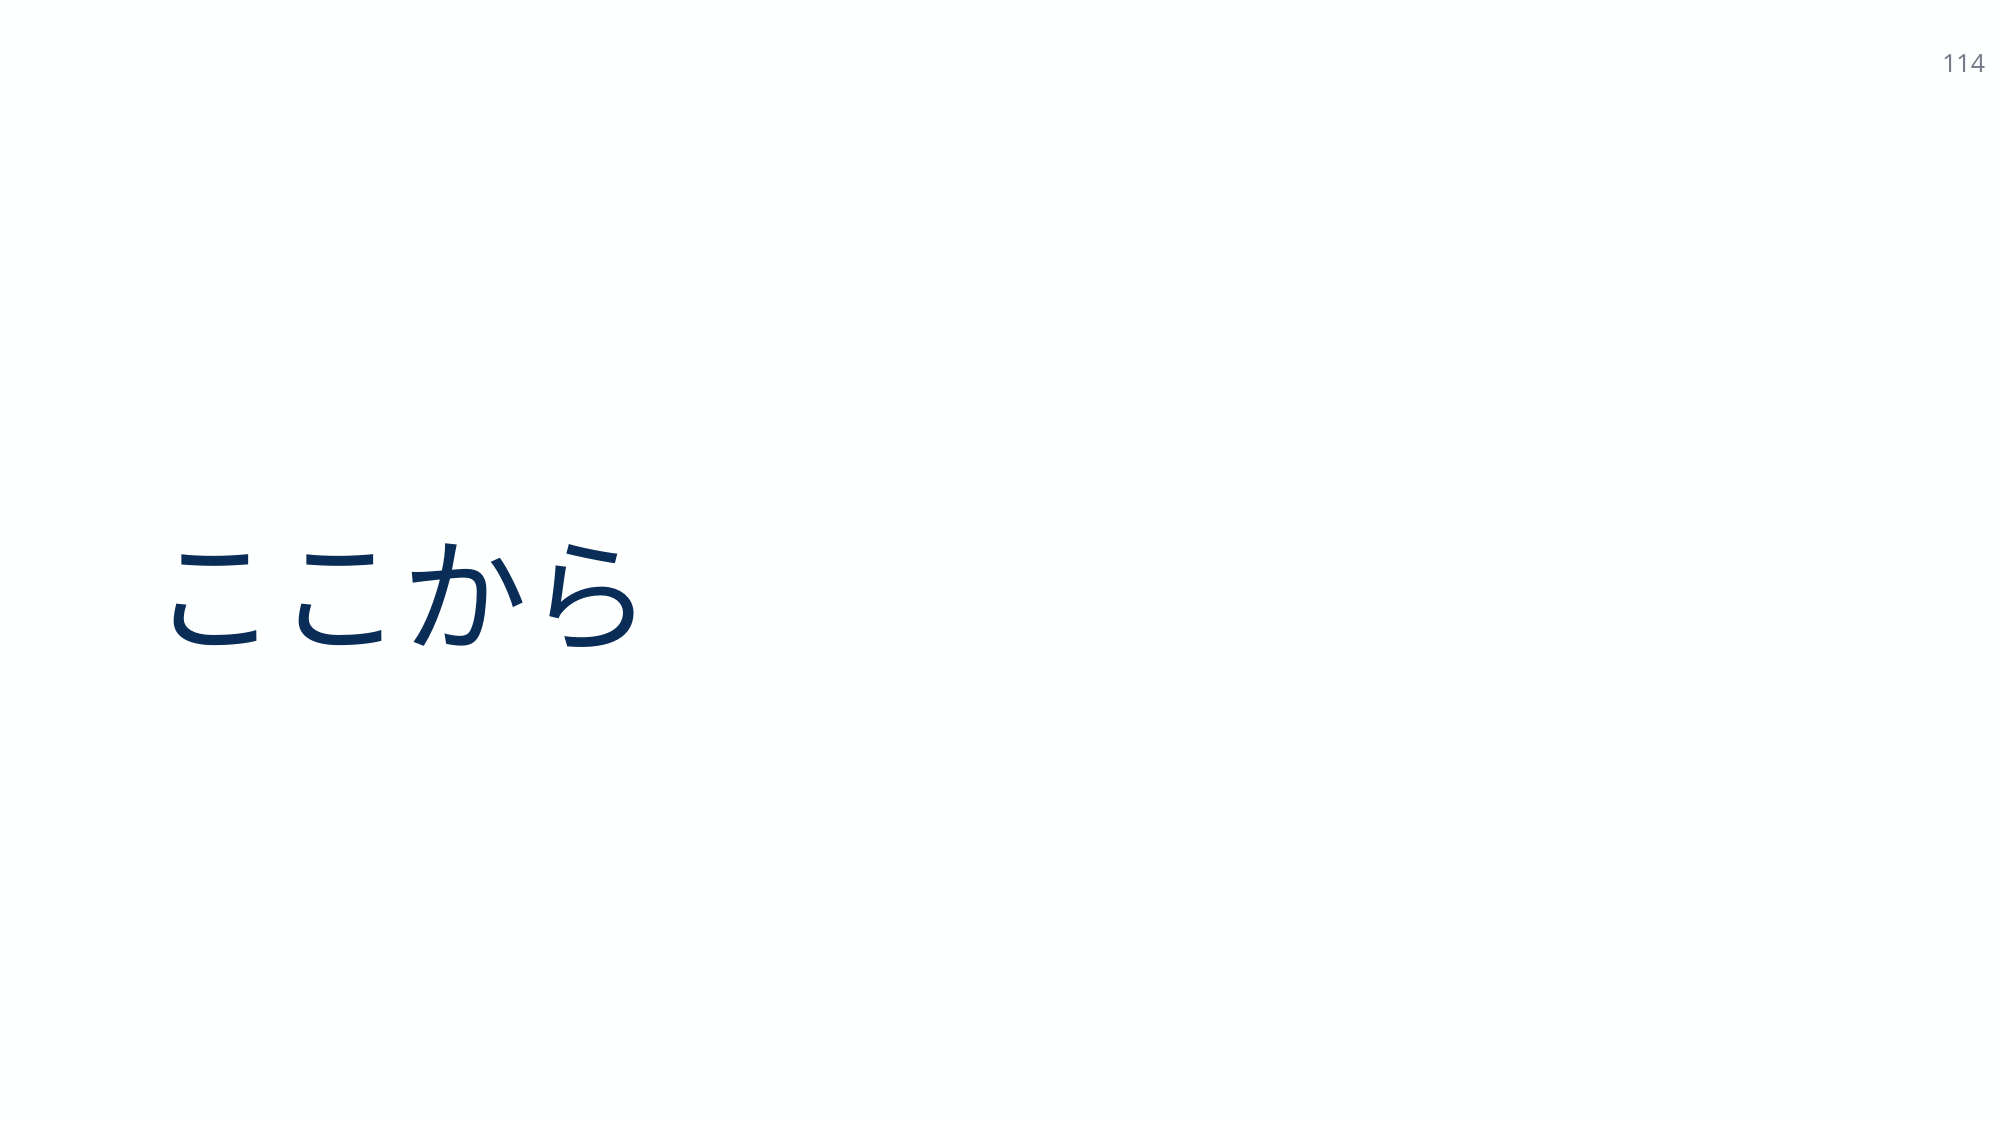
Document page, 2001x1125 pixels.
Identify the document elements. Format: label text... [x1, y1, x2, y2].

title ここから [137, 208, 1863, 677]
slide_number 113 [1843, 0, 2000, 130]
